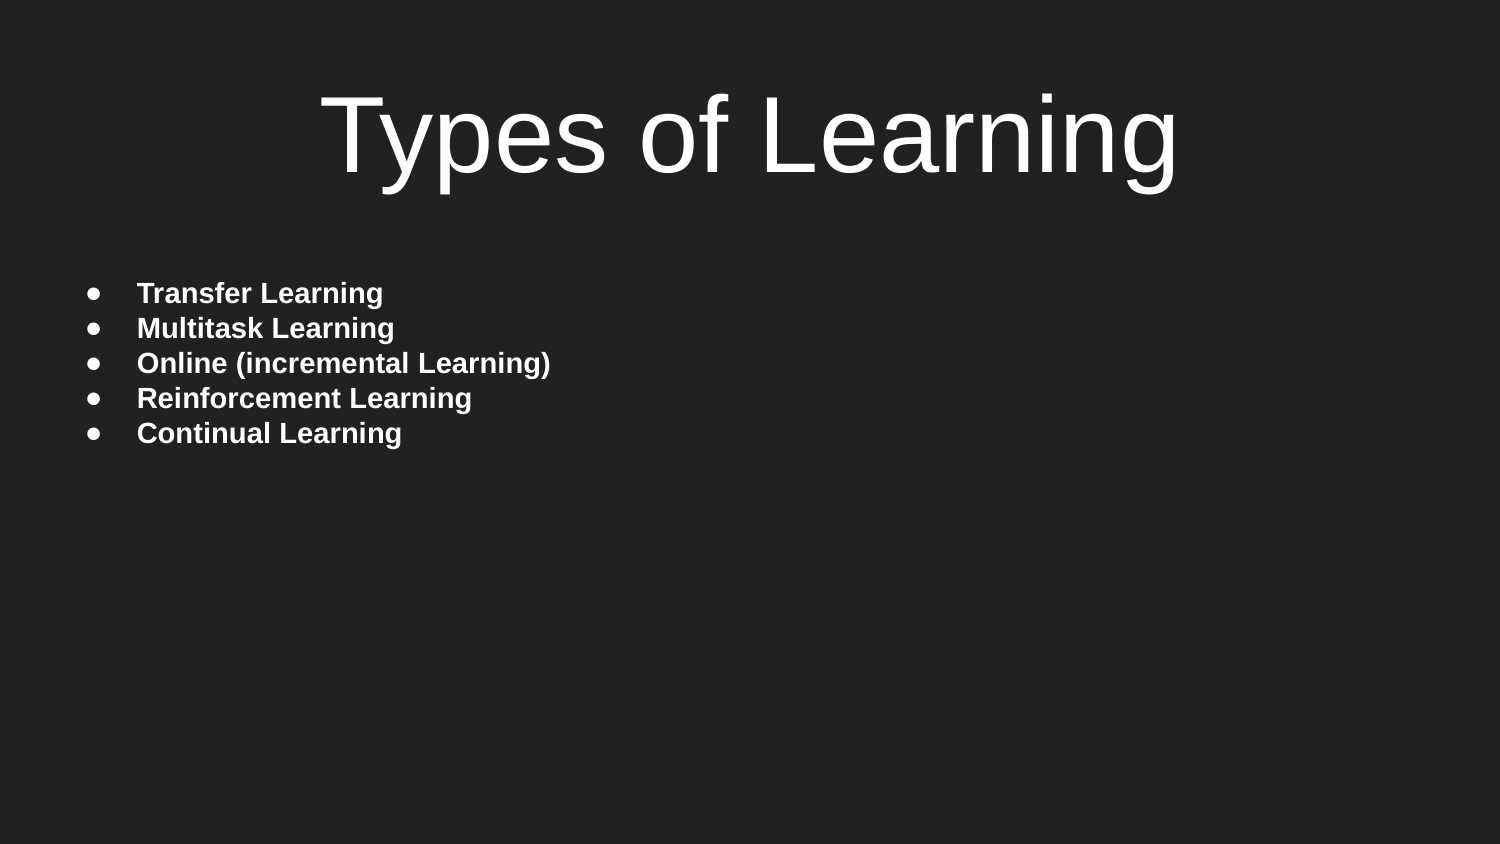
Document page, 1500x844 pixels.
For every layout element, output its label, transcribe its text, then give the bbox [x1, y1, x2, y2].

text_box Transfer Learning Multitask Learning Online (incremental Learning) Reinforcement Learning Continual Learning [46, 259, 1459, 809]
title Types of Learning [51, 42, 1449, 209]
